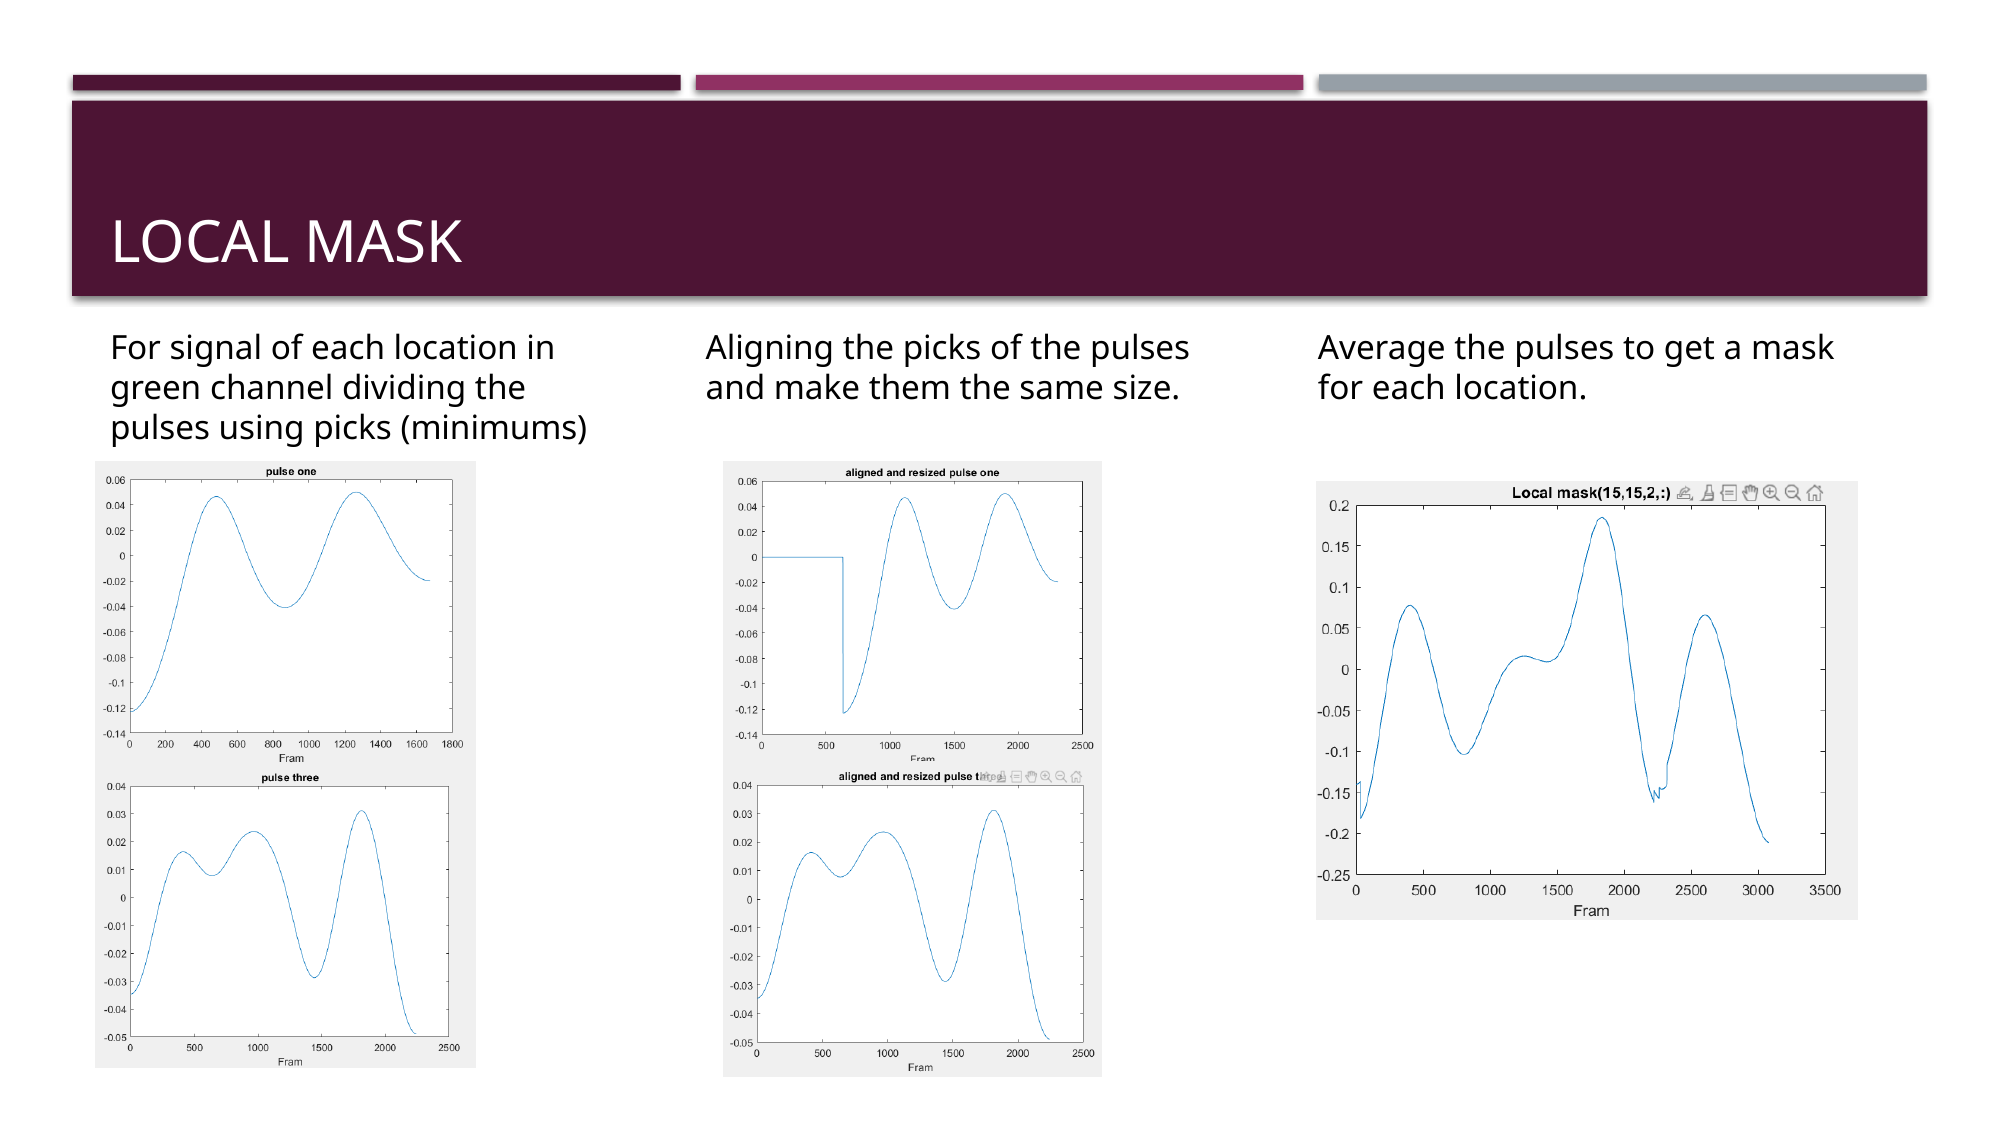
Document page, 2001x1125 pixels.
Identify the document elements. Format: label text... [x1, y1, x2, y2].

title Local Mask [95, 115, 1905, 282]
text_box Average the pulses to get a mask for each location. [1303, 319, 1872, 414]
text_box For signal of each location in green channel dividing the pulses using picks (minimums) [95, 319, 615, 454]
picture [722, 461, 1102, 1077]
picture [1315, 480, 1858, 921]
text_box Aligning the picks of the pulses and make them the same size. [690, 319, 1211, 414]
picture [94, 461, 477, 1069]
